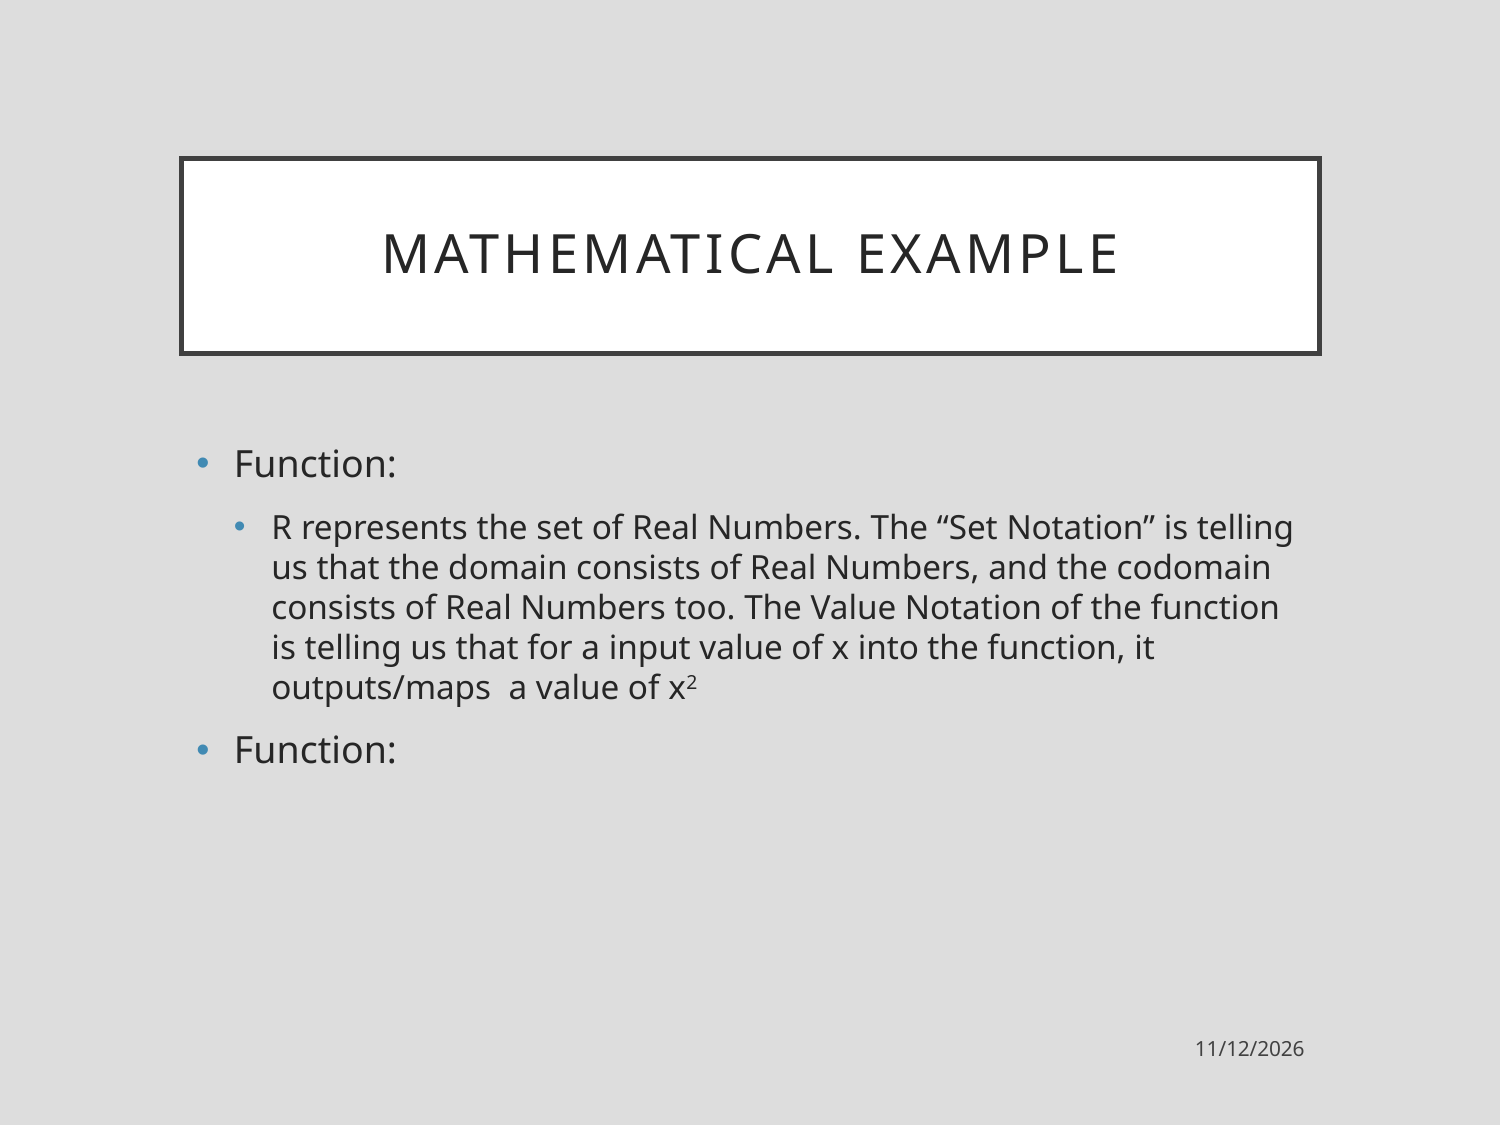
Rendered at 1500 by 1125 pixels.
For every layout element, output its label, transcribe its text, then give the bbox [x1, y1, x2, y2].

title Mathematical example [179, 156, 1322, 356]
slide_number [980, 1023, 1320, 1077]
